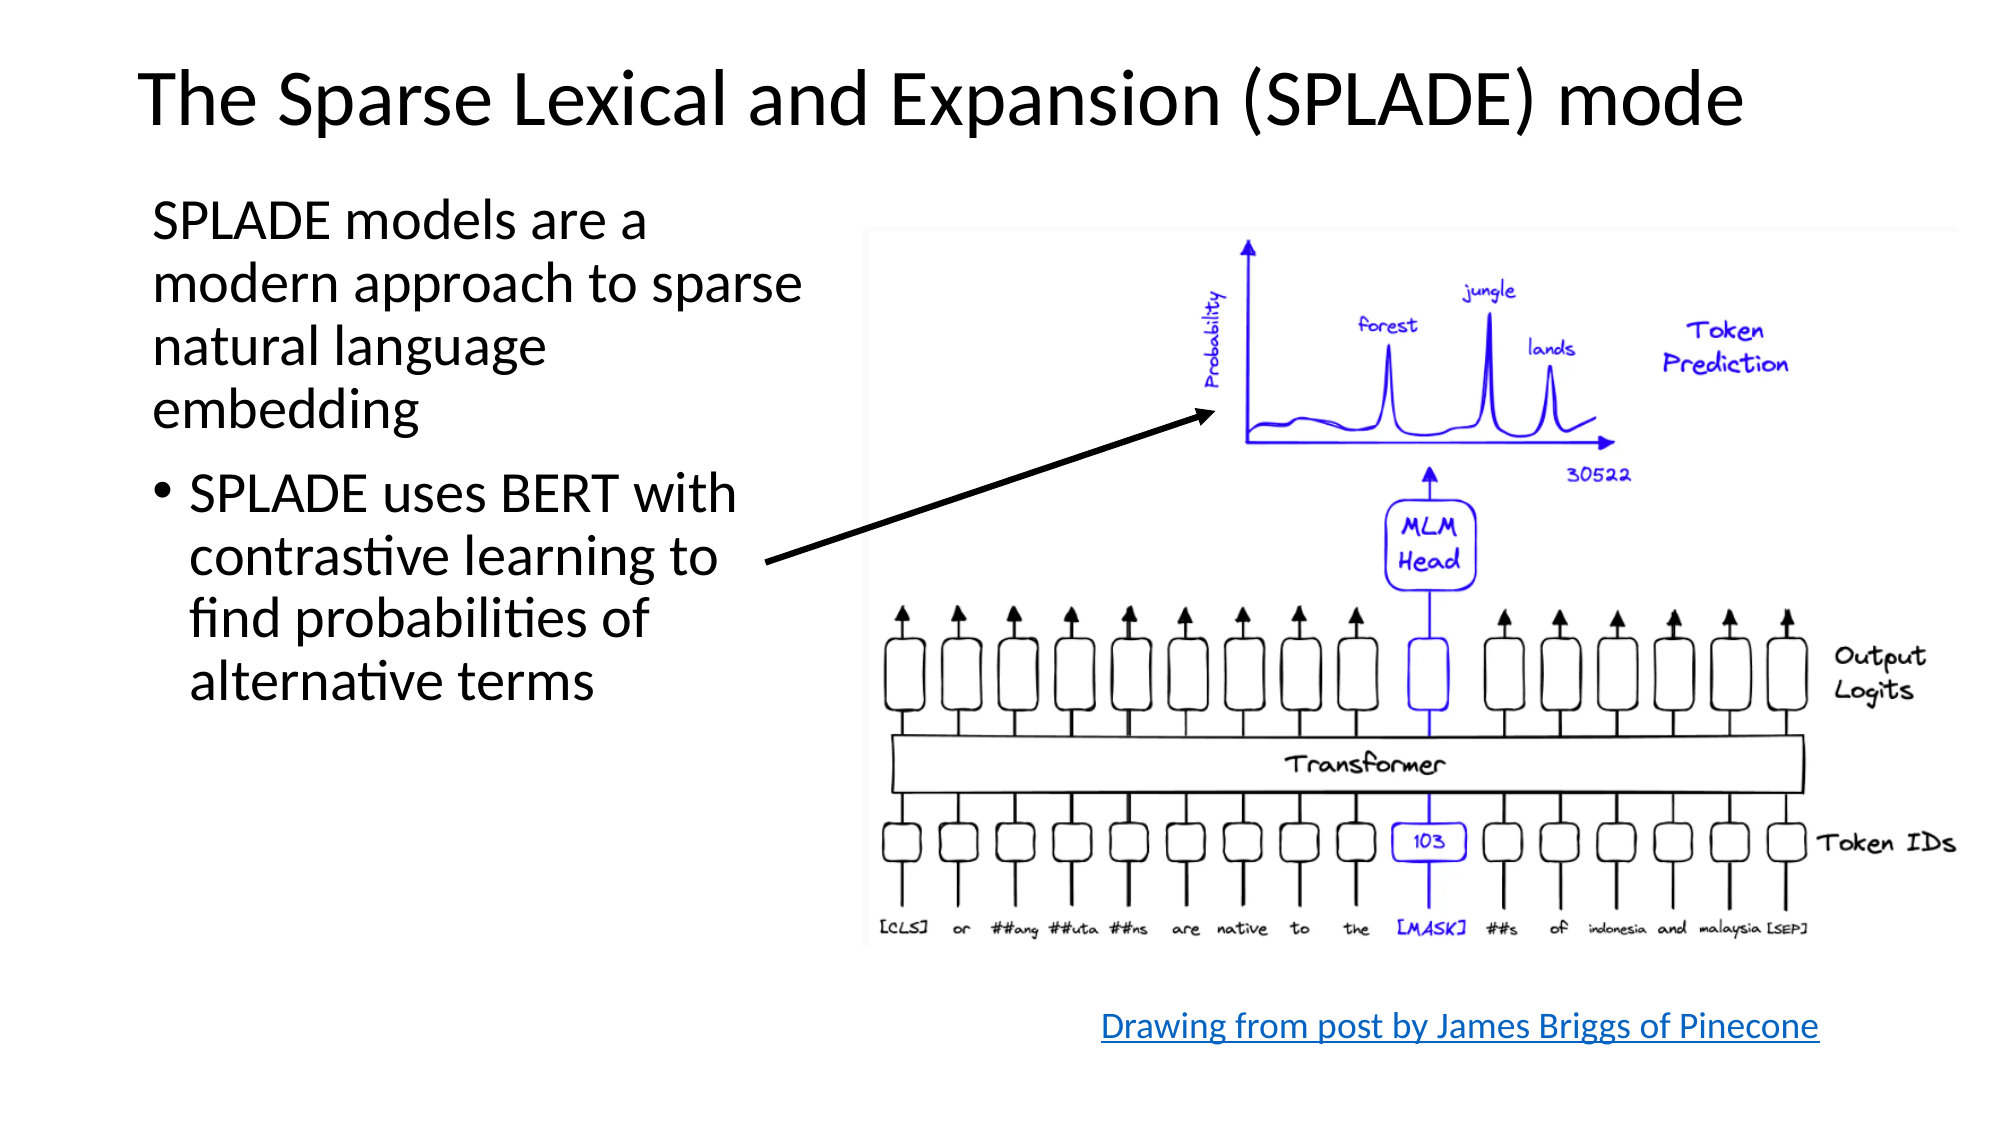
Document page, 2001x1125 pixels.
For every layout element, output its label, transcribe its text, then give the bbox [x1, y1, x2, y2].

title The Sparse Lexical and Expansion (SPLADE) mode [122, 47, 1848, 151]
text_box Drawing from post by James Briggs of Pinecone [1044, 993, 1877, 1053]
list SPLADE models are a modern approach to sparse natural language embedding SPLADE uses BERT with contrastive learning to find probabilities of alternative terms [137, 182, 827, 1041]
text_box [765, 410, 1216, 563]
picture [863, 227, 1958, 947]
